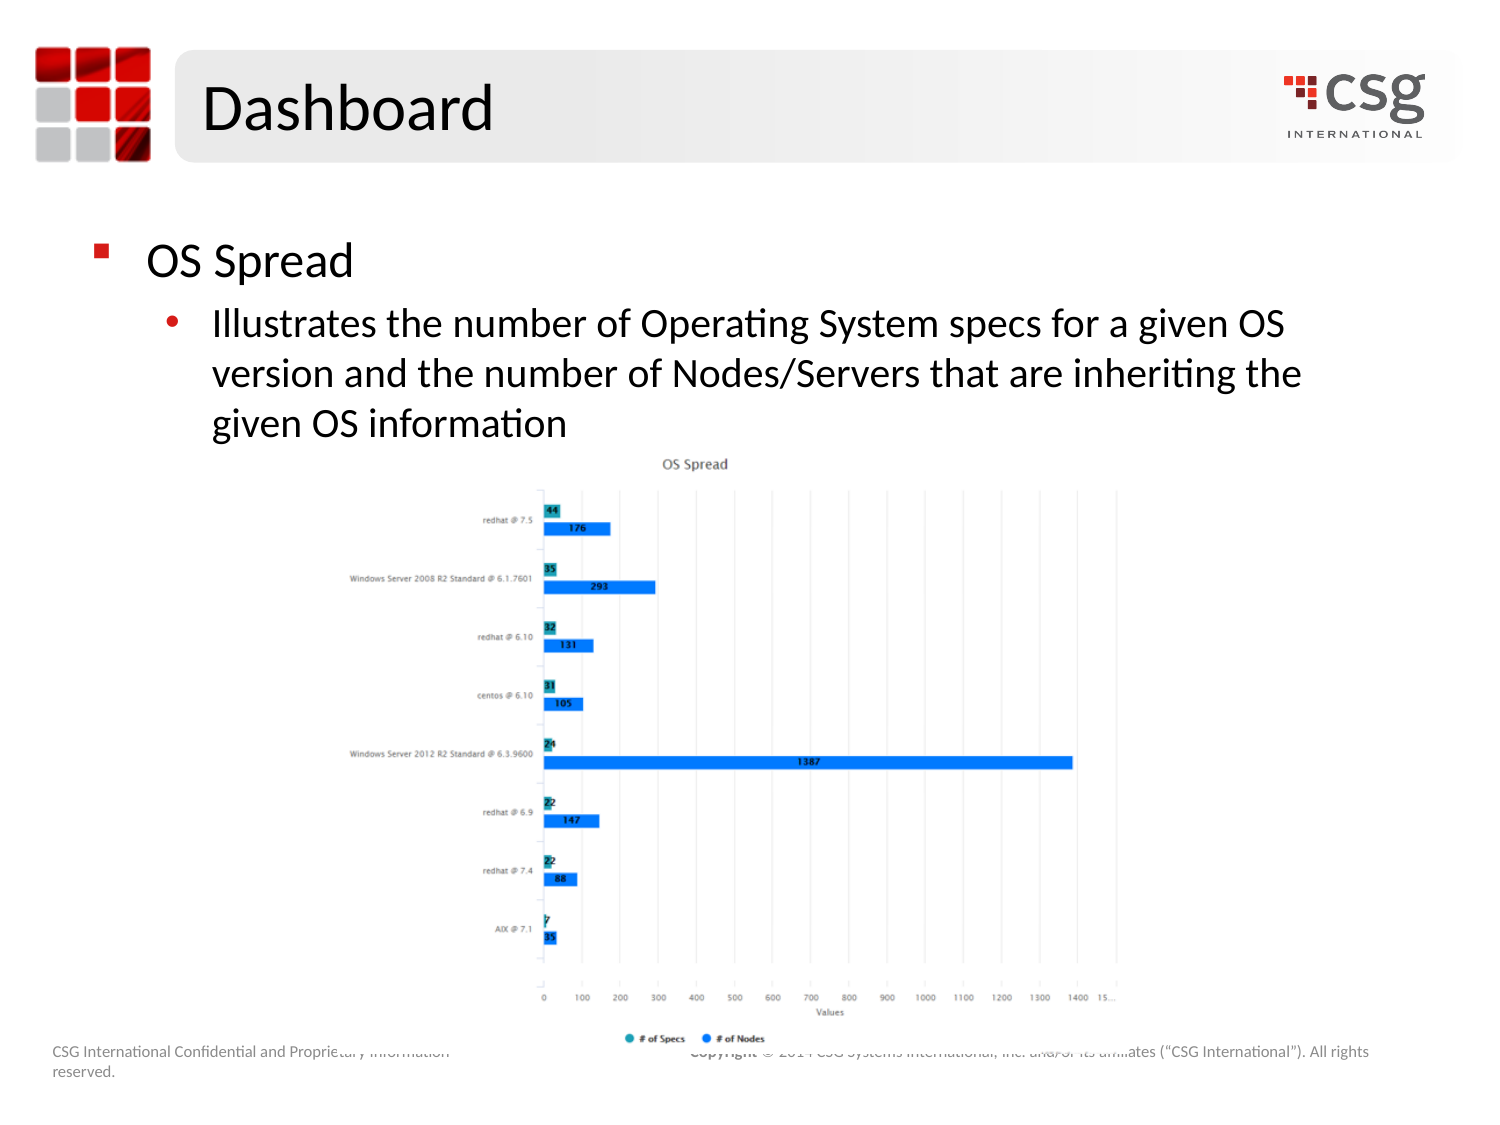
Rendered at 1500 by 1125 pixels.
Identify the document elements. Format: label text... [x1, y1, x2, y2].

title Dashboard [187, 45, 1213, 163]
picture [28, 41, 157, 167]
picture [1284, 74, 1425, 138]
list OS Spread Illustrates the number of Operating System specs for a given OS version and the number of Nodes/Servers that are inheriting the given OS information [75, 220, 1400, 963]
picture [337, 449, 1128, 1054]
